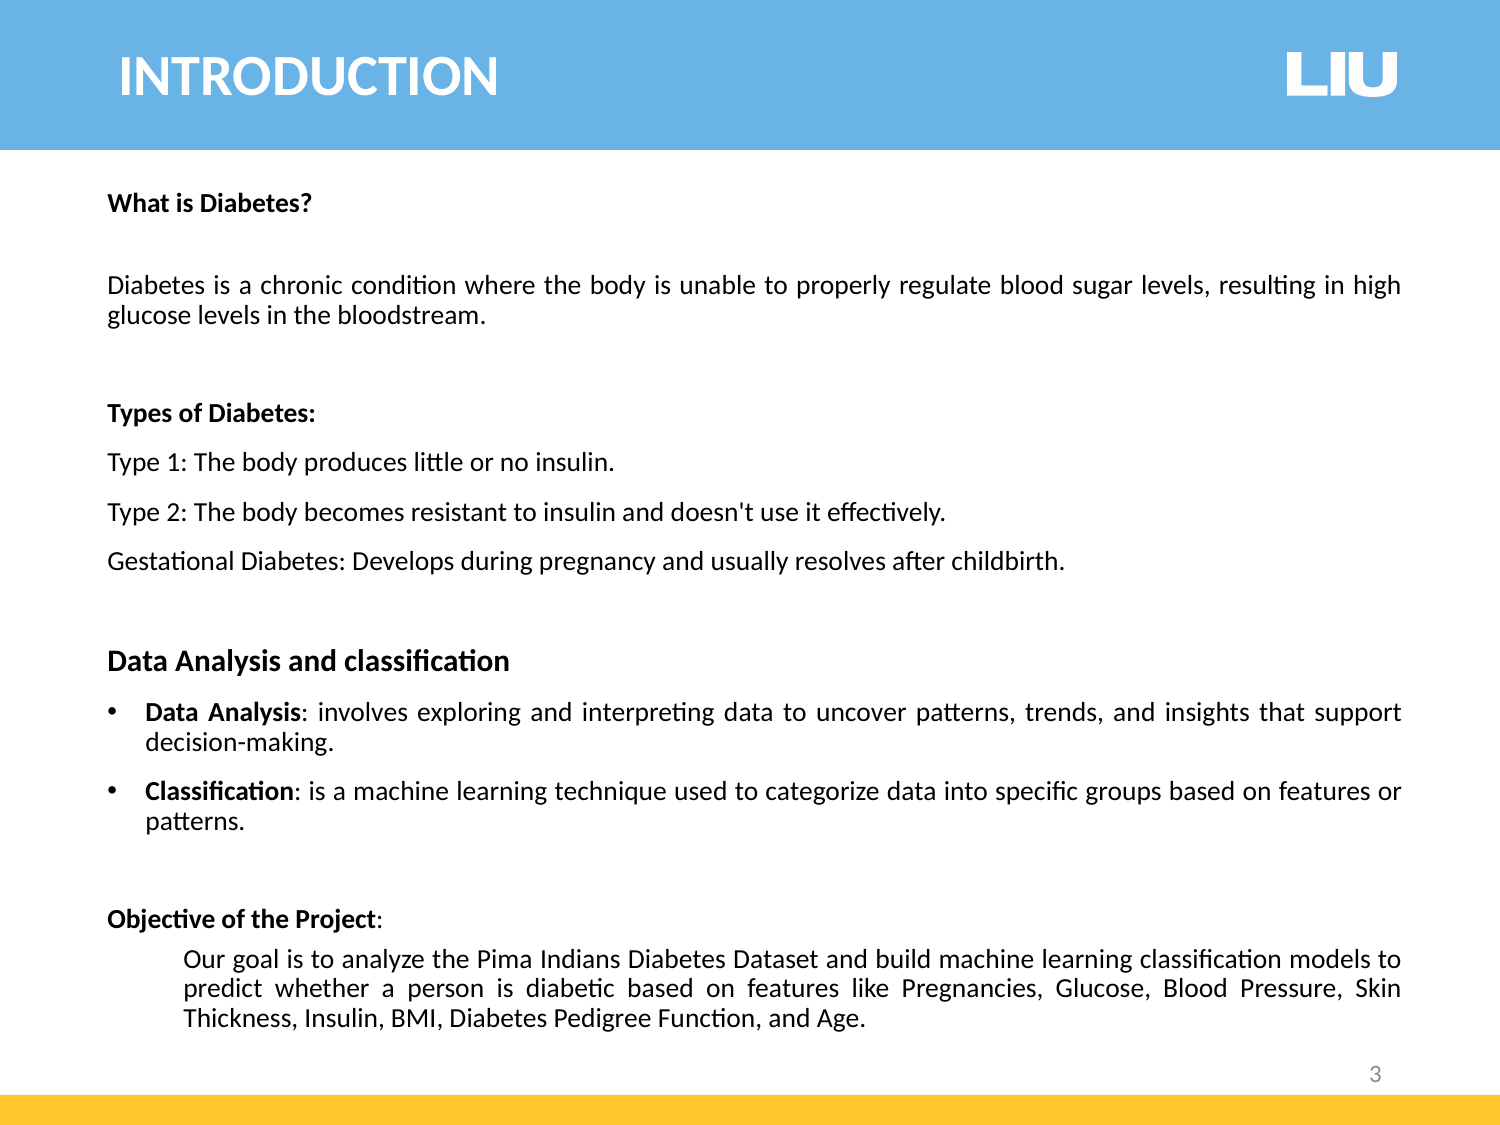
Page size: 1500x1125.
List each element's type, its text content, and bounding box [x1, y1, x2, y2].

list What is Diabetes? Diabetes is a chronic condition where the body is unable to properly regulate blood sugar levels, resulting in high glucose levels in the bloodstream. Types of Diabetes: Type 1: The body produces little or no insulin. Type 2: The body becomes resistant to insulin and doesn't use it effectively. Gestational Diabetes: Develops during pregnancy and usually resolves after childbirth. Data Analysis and classification Data Analysis: involves exploring and interpreting data to uncover patterns, trends, and insights that support decision-making. Classification: is a machine learning technique used to categorize data into specific groups based on features or patterns. Objective of the Project: Our goal is to analyze the Pima Indians Diabetes Dataset and build machine learning classification models to predict whether a person is diabetic based on features like Pregnancies, Glucose, Blood Pressure, Skin Thickness, Insulin, BMI, Diabetes Pedigree Function, and Age. [92, 181, 1418, 1043]
slide_number 3 [1059, 1042, 1397, 1103]
picture [1287, 52, 1397, 97]
text_box INTRODUCTION [103, 4, 1176, 148]
